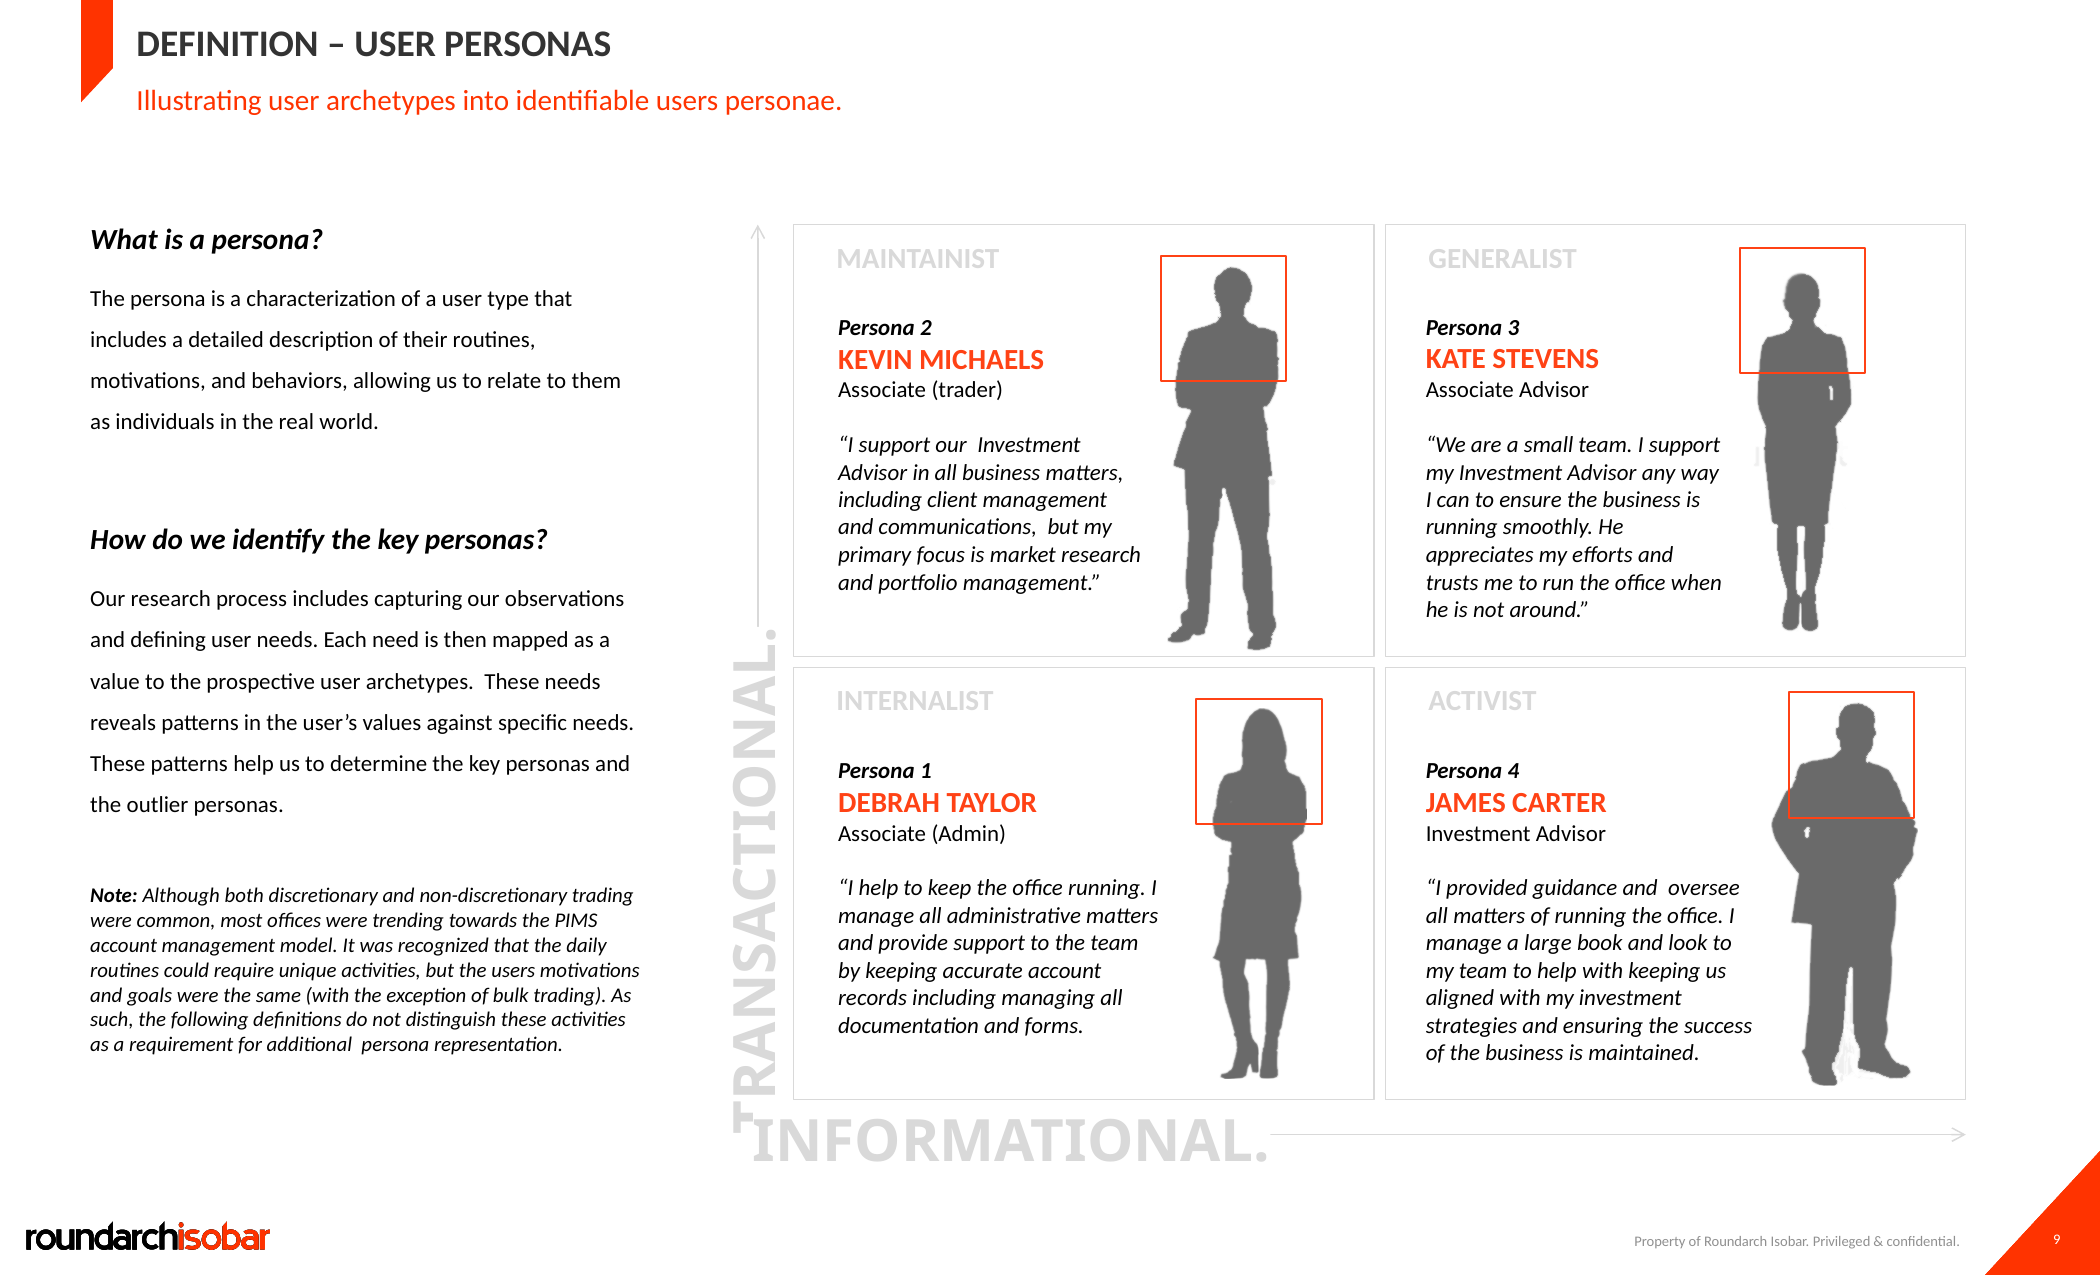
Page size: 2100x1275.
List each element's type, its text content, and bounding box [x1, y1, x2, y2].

title definition – User personas [127, 0, 1900, 76]
picture [1085, 265, 1361, 653]
picture [26, 1221, 270, 1250]
text_box ACTIVIST [1385, 667, 1966, 1100]
text_box Persona 4 JAMES CARTER Investment Advisor “I provided guidance and oversee all matters of running the office. I manage a large book and look to my team to help with keeping us aligned with my investment strategies and ensuring the success of the business is maintained. [1410, 748, 1701, 1073]
picture [1664, 247, 1940, 635]
text_box [1159, 254, 1288, 264]
list Illustrating user archetypes into identifiable users personae. [127, 76, 1900, 161]
text_box INFORMATIONAL. [753, 1103, 1271, 1174]
text_box INTERNALIST [793, 667, 1374, 1100]
text_box Persona 3 KATE STEVENS Associate Advisor “We are a small team. I support my Investment Advisor any way I can to ensure the business is running smoothly. He appreciates my efforts and trusts me to run the office when he is not around.” [1410, 304, 1659, 630]
text_box Persona 2 KEVIN MICHAELS Associate (trader) “I support our Investment Advisor in all business matters, including client management and communications, but my primary focus is market research and portfolio management.” [823, 304, 1080, 603]
text_box TRANSACTIONAL. [716, 626, 787, 1135]
text_box Persona 1 DEBRAH TAYLOR Associate (Admin) “I help to keep the office running. I manage all administrative matters and provide support to the team by keeping accurate account records including managing all documentation and forms. [823, 748, 1116, 1046]
text_box MAINTAINIST [793, 224, 1374, 657]
picture [1706, 698, 1982, 1086]
picture [1121, 692, 1397, 1080]
text_box What is a persona? The persona is a characterization of a user type that includes a detailed description of their routines, motivations, and behaviors, allowing us to relate to them as individuals in the real world. How do we identify the key personas? Our research process includes capturing our observations and defining user needs. Each need is then mapped as a value to the prospective user archetypes. These needs reveals patterns in the user’s values against specific needs. These patterns help us to determine the key personas and the outlier personas. Note: Although both discretionary and non-discretionary trading were common, most offices were trending towards the PIMS account management model. It was recognized that the daily routines could require unique activities, but the users motivations and goals were the same (with the exception of bulk trading). As such, the following definitions do not distinguish these activities as a requirement for additional persona representation. [81, 198, 649, 1150]
text_box [1787, 690, 1916, 697]
text_box GENERALIST [1385, 224, 1966, 657]
